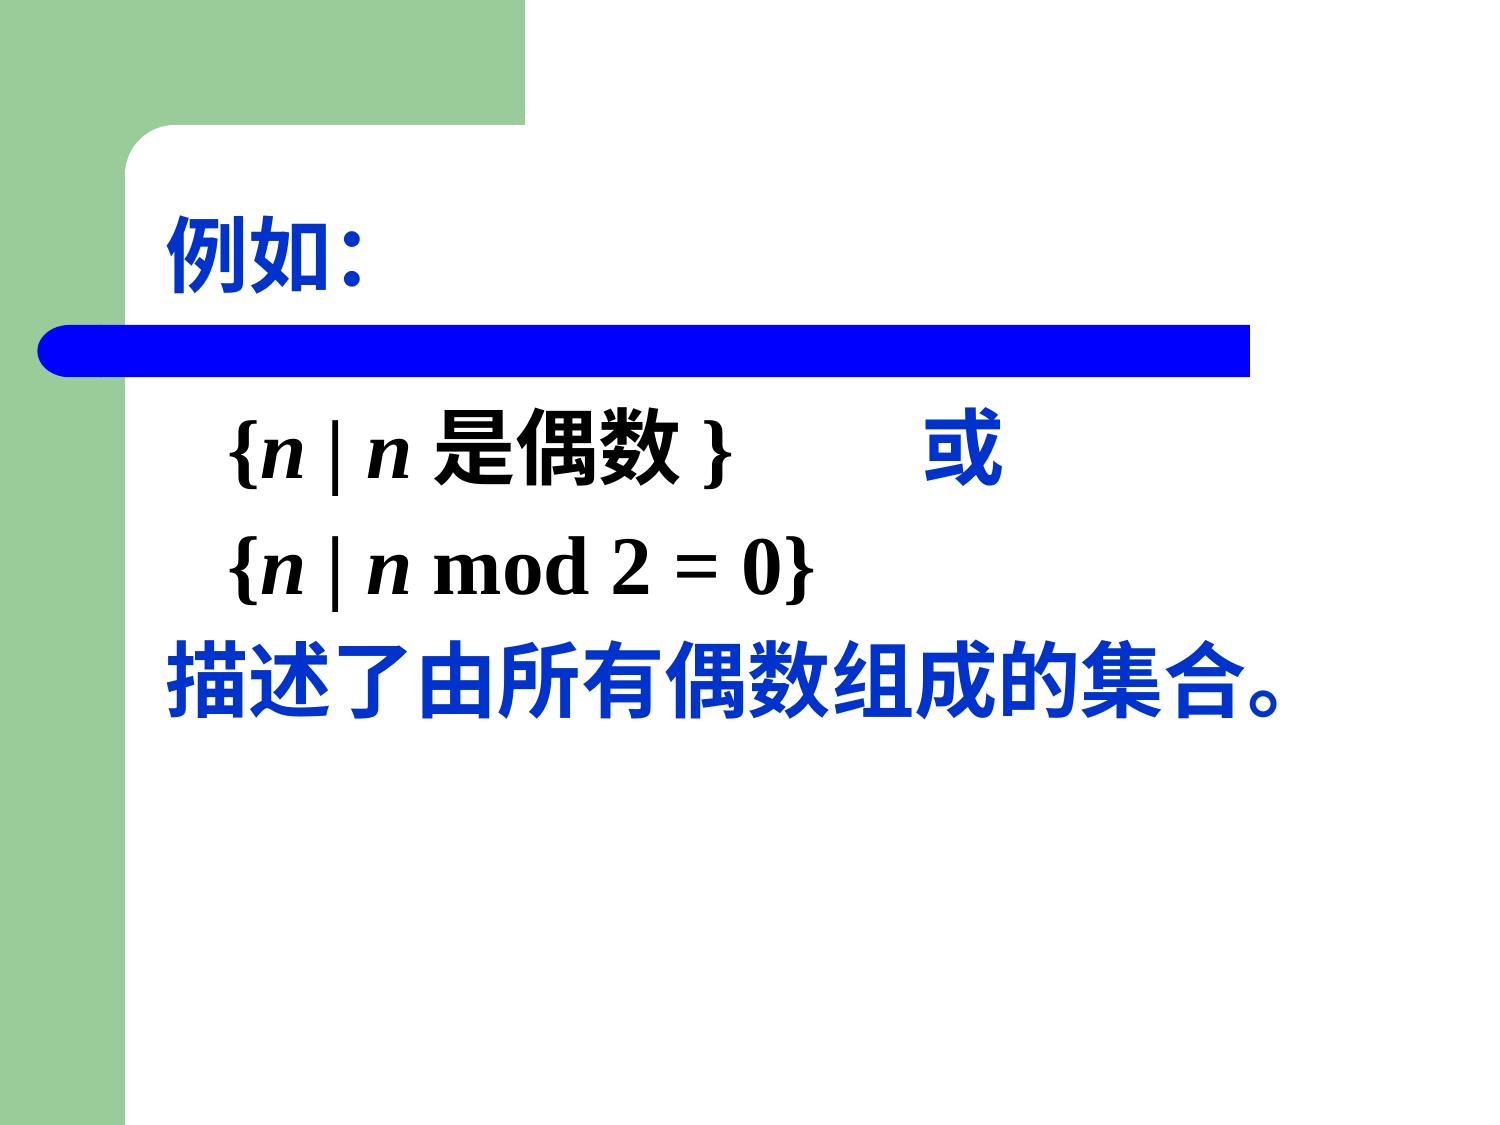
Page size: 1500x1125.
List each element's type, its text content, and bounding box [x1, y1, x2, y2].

list {n | n是偶数} 或 {n | n mod 2 = 0} 描述了由所有偶数组成的集合。 [149, 387, 1463, 1001]
title 例如： [149, 124, 1463, 313]
